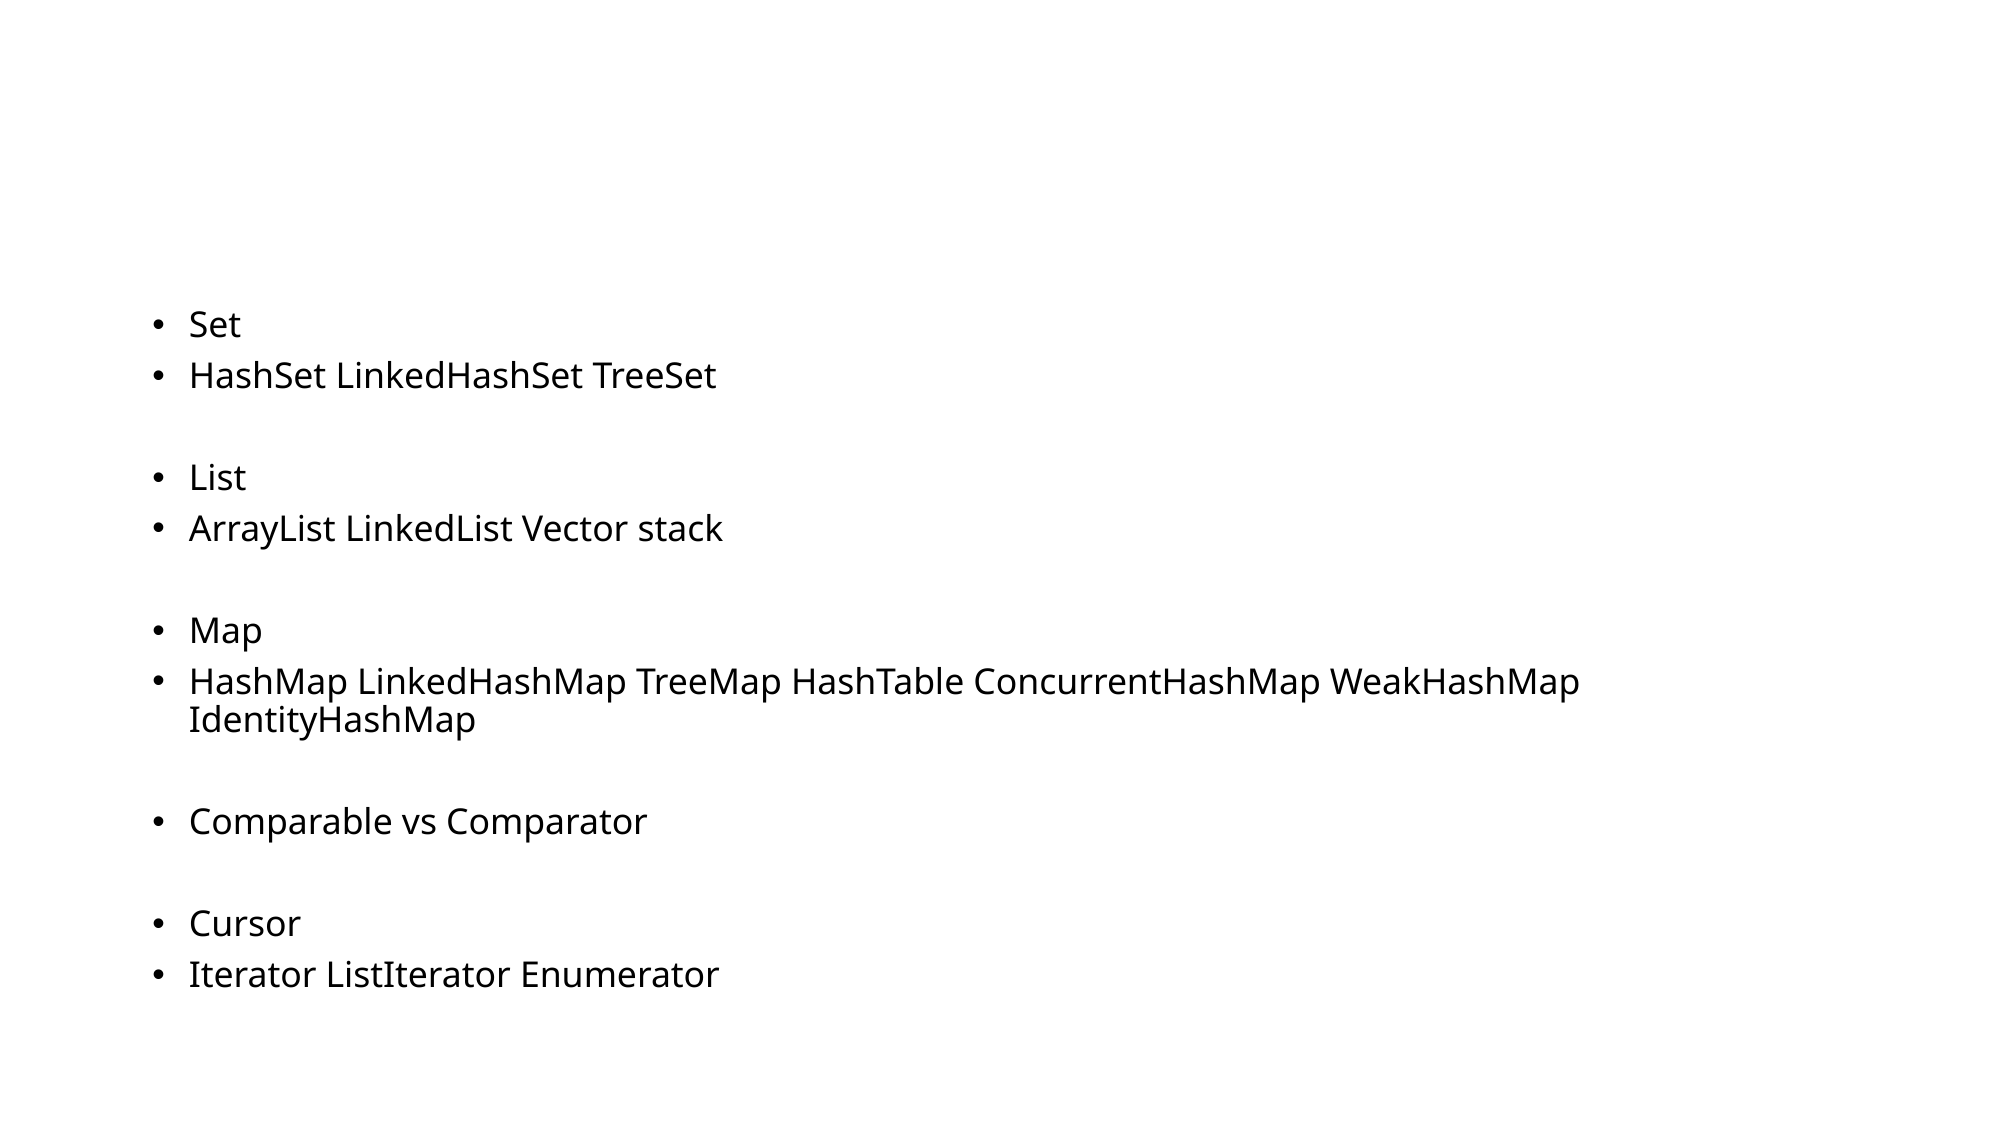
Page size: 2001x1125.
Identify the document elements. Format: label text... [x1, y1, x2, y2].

list Set HashSet LinkedHashSet TreeSet List ArrayList LinkedList Vector stack Map HashMap LinkedHashMap TreeMap HashTable ConcurrentHashMap WeakHashMap IdentityHashMap Comparable vs Comparator Cursor Iterator ListIterator Enumerator [137, 299, 1863, 1014]
